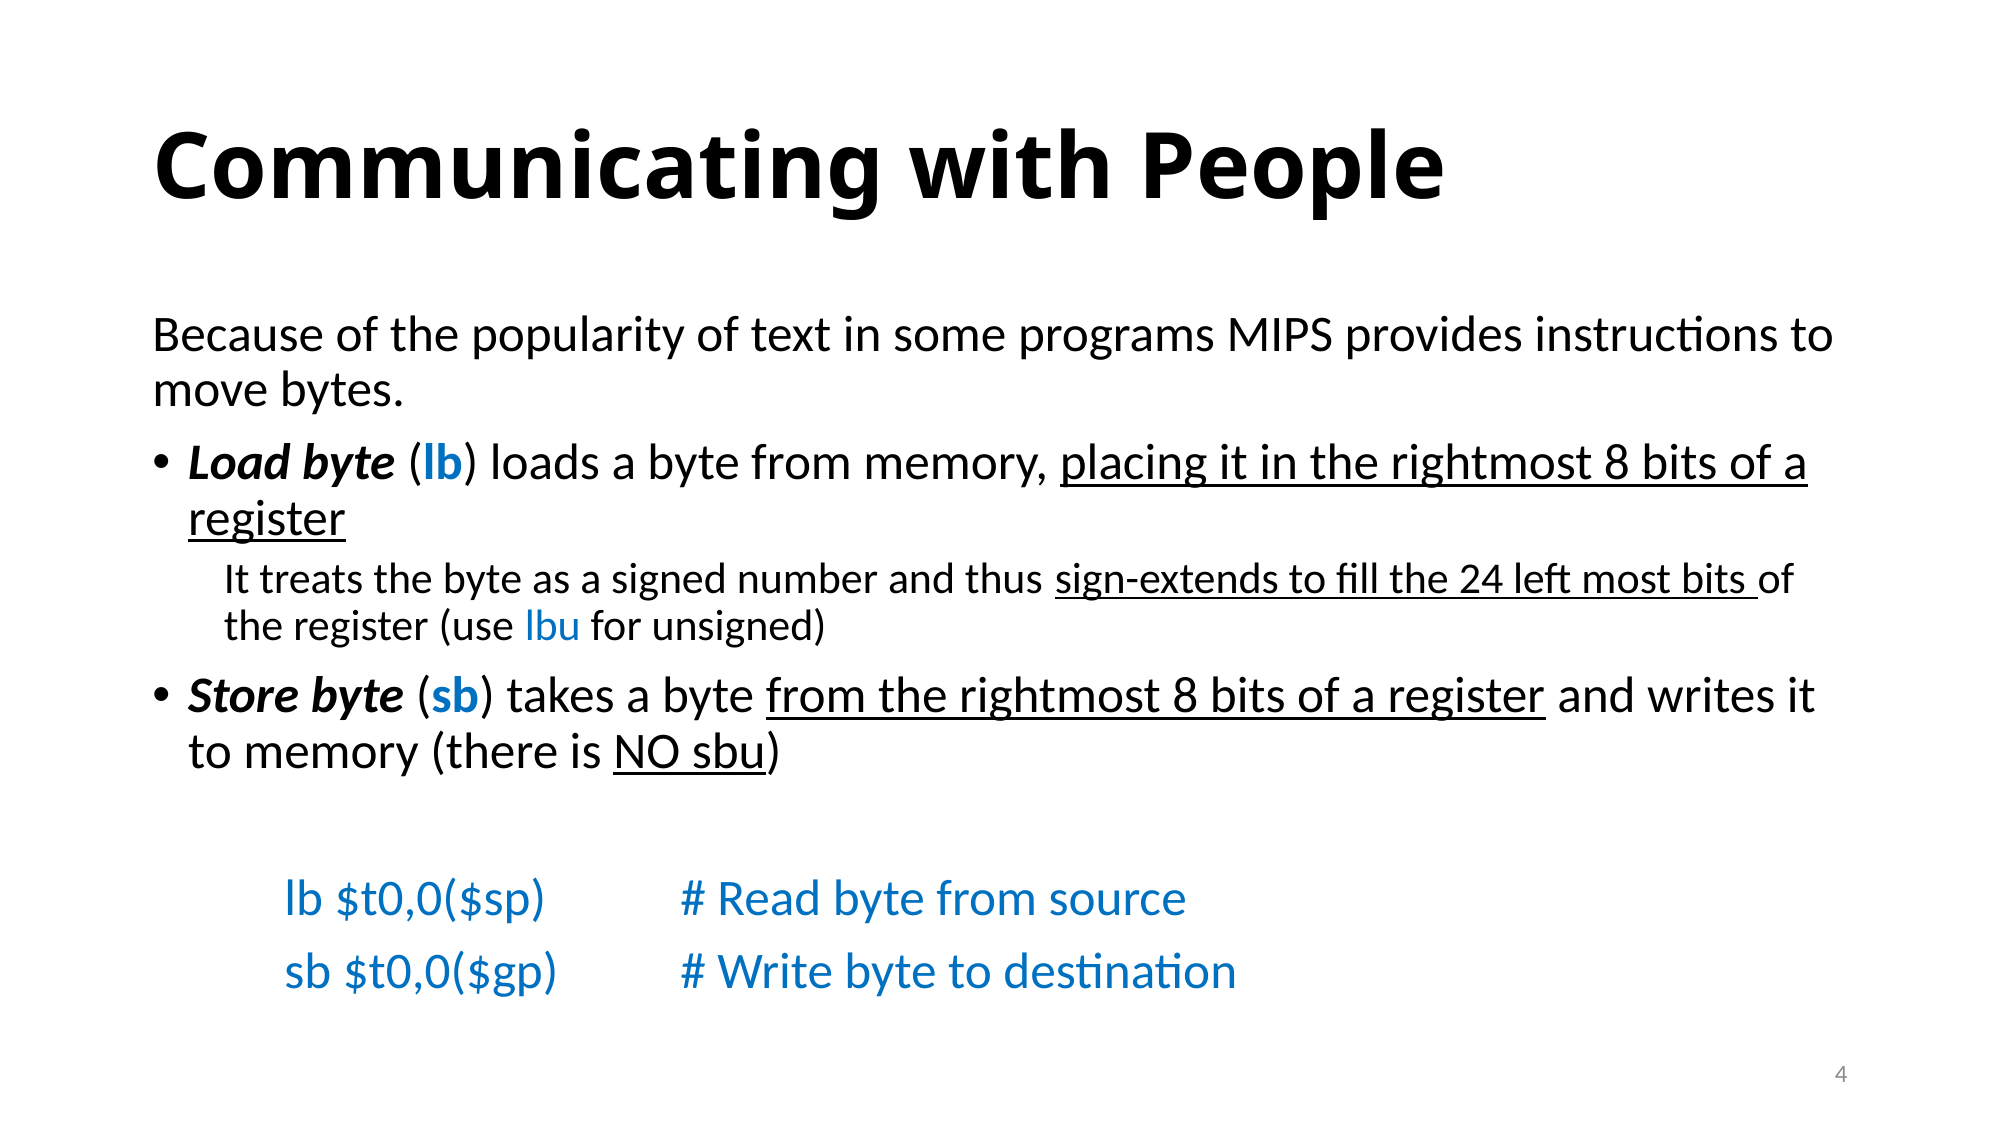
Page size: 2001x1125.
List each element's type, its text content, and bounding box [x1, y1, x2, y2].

title Communicating with People [137, 60, 1863, 278]
slide_number 4 [1412, 1042, 1863, 1103]
list Because of the popularity of text in some programs MIPS provides instructions to move bytes. Load byte (lb) loads a byte from memory, placing it in the rightmost 8 bits of a register It treats the byte as a signed number and thus sign-extends to fill the 24 left most bits of the register (use lbu for unsigned) Store byte (sb) takes a byte from the rightmost 8 bits of a register and writes it to memory (there is NO sbu) lb $t0,0($sp) # Read byte from source sb $t0,0($gp) # Write byte to destination [137, 299, 1863, 1014]
